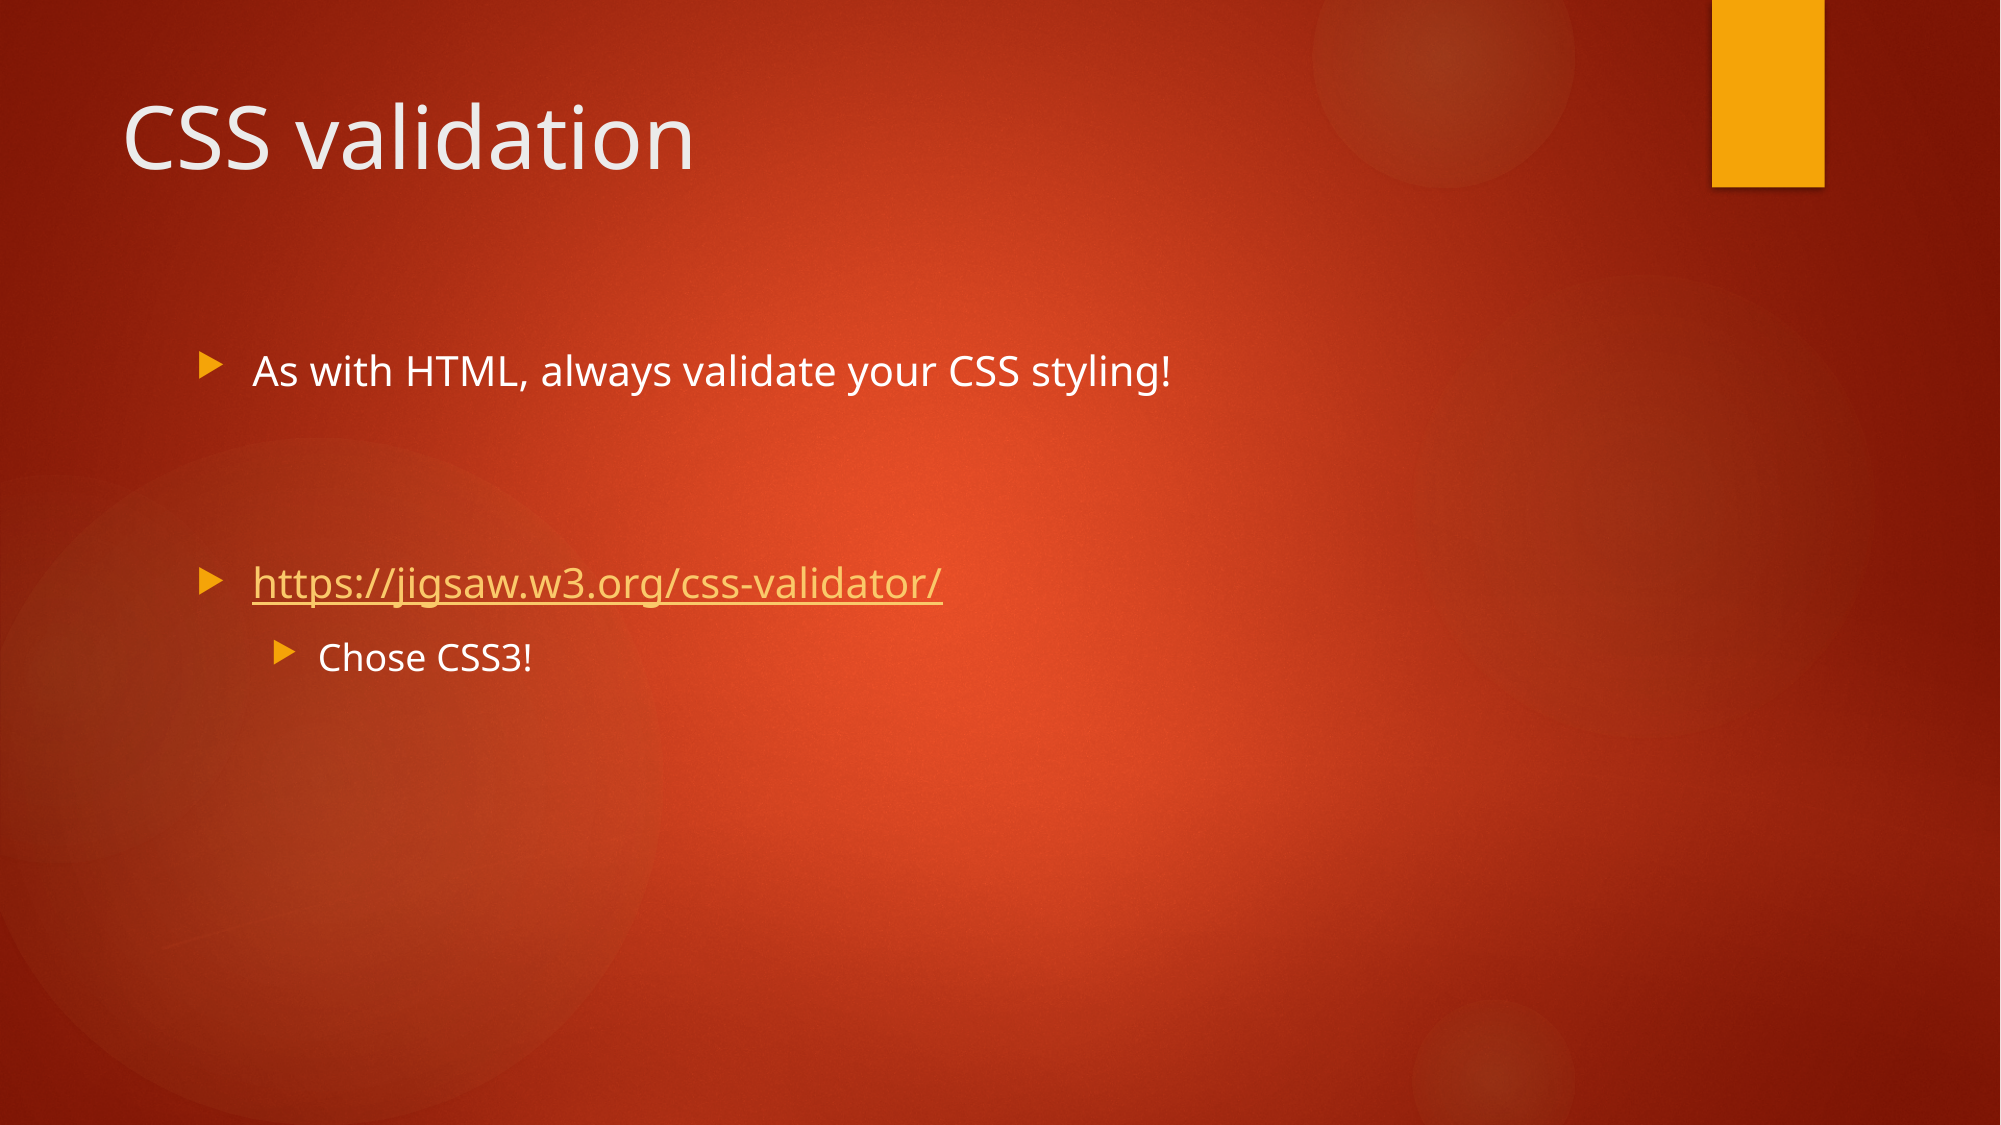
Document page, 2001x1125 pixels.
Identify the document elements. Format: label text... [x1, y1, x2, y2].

list As with HTML, always validate your CSS styling! https://jigsaw.w3.org/css-validator/ Chose CSS3! [181, 336, 1649, 1025]
title CSS validation [106, 74, 1649, 304]
